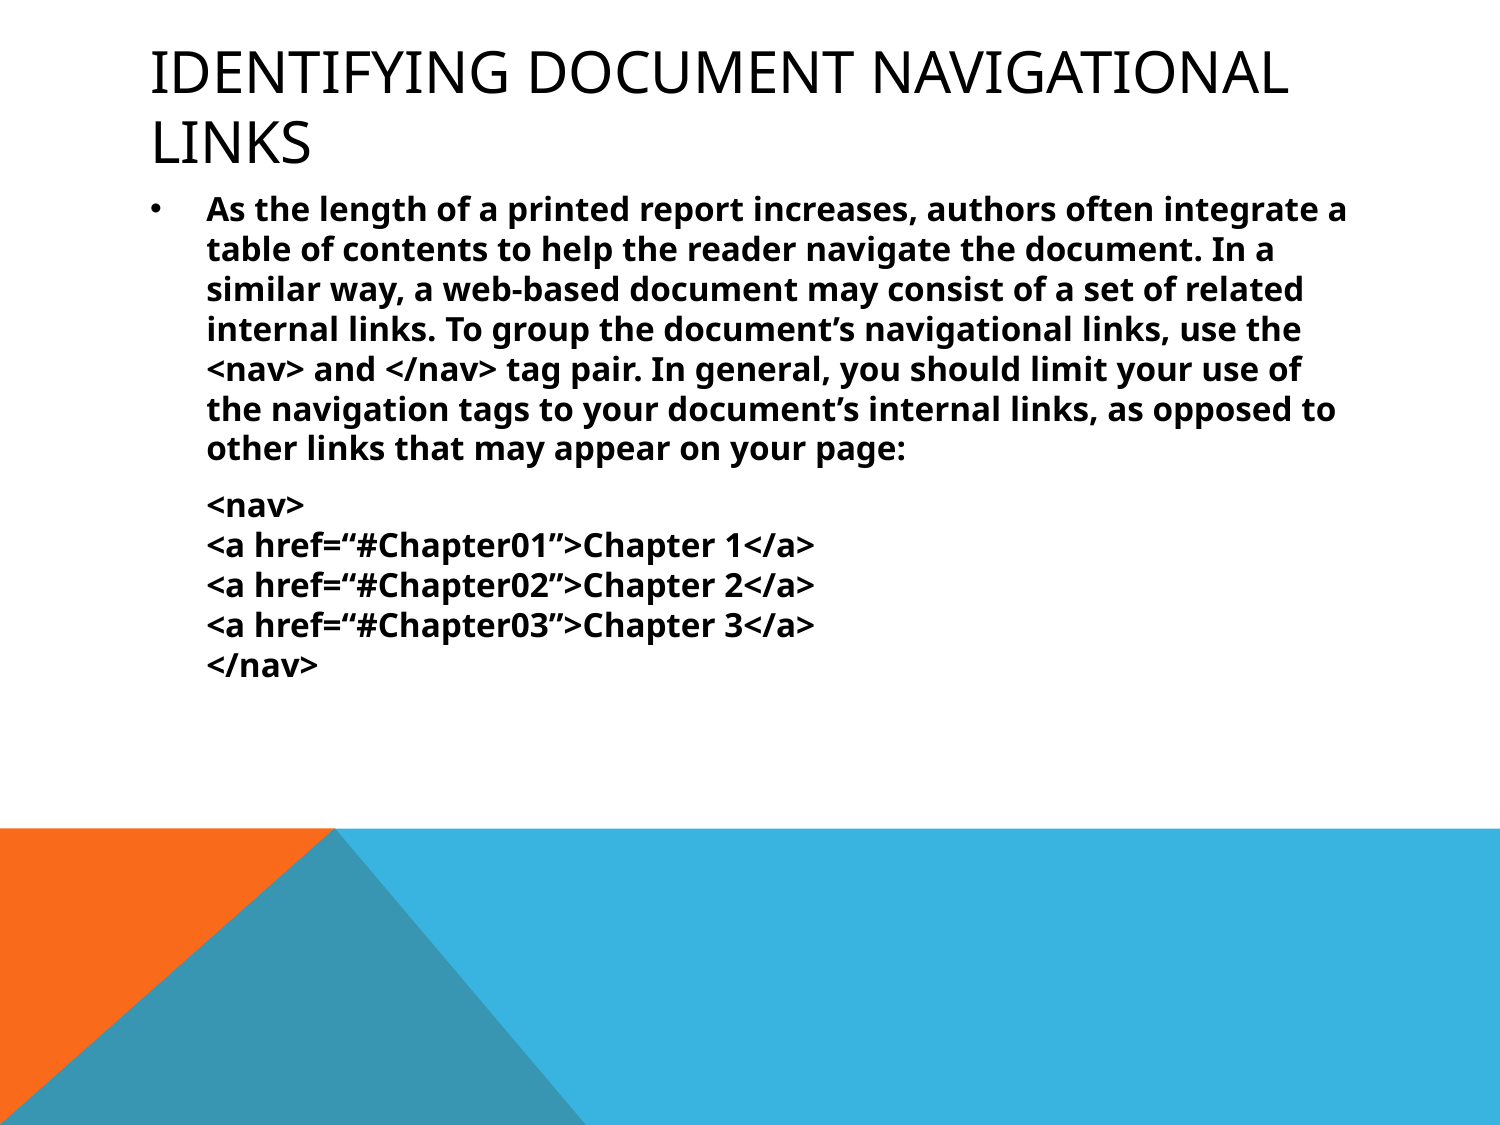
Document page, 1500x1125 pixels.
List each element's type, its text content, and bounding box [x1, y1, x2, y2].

list As the length of a printed report increases, authors often integrate a table of contents to help the reader navigate the document. In a similar way, a web-based document may consist of a set of related internal links. To group the document’s navigational links, use the <nav> and </nav> tag pair. In general, you should limit your use of the navigation tags to your document’s internal links, as opposed to other links that may appear on your page: <nav> <a href=“#Chapter01”>Chapter 1</a> <a href=“#Chapter02”>Chapter 2</a> <a href=“#Chapter03”>Chapter 3</a> </nav> [135, 180, 1369, 768]
title Identifying Document Navigational Links [135, 60, 1369, 150]
